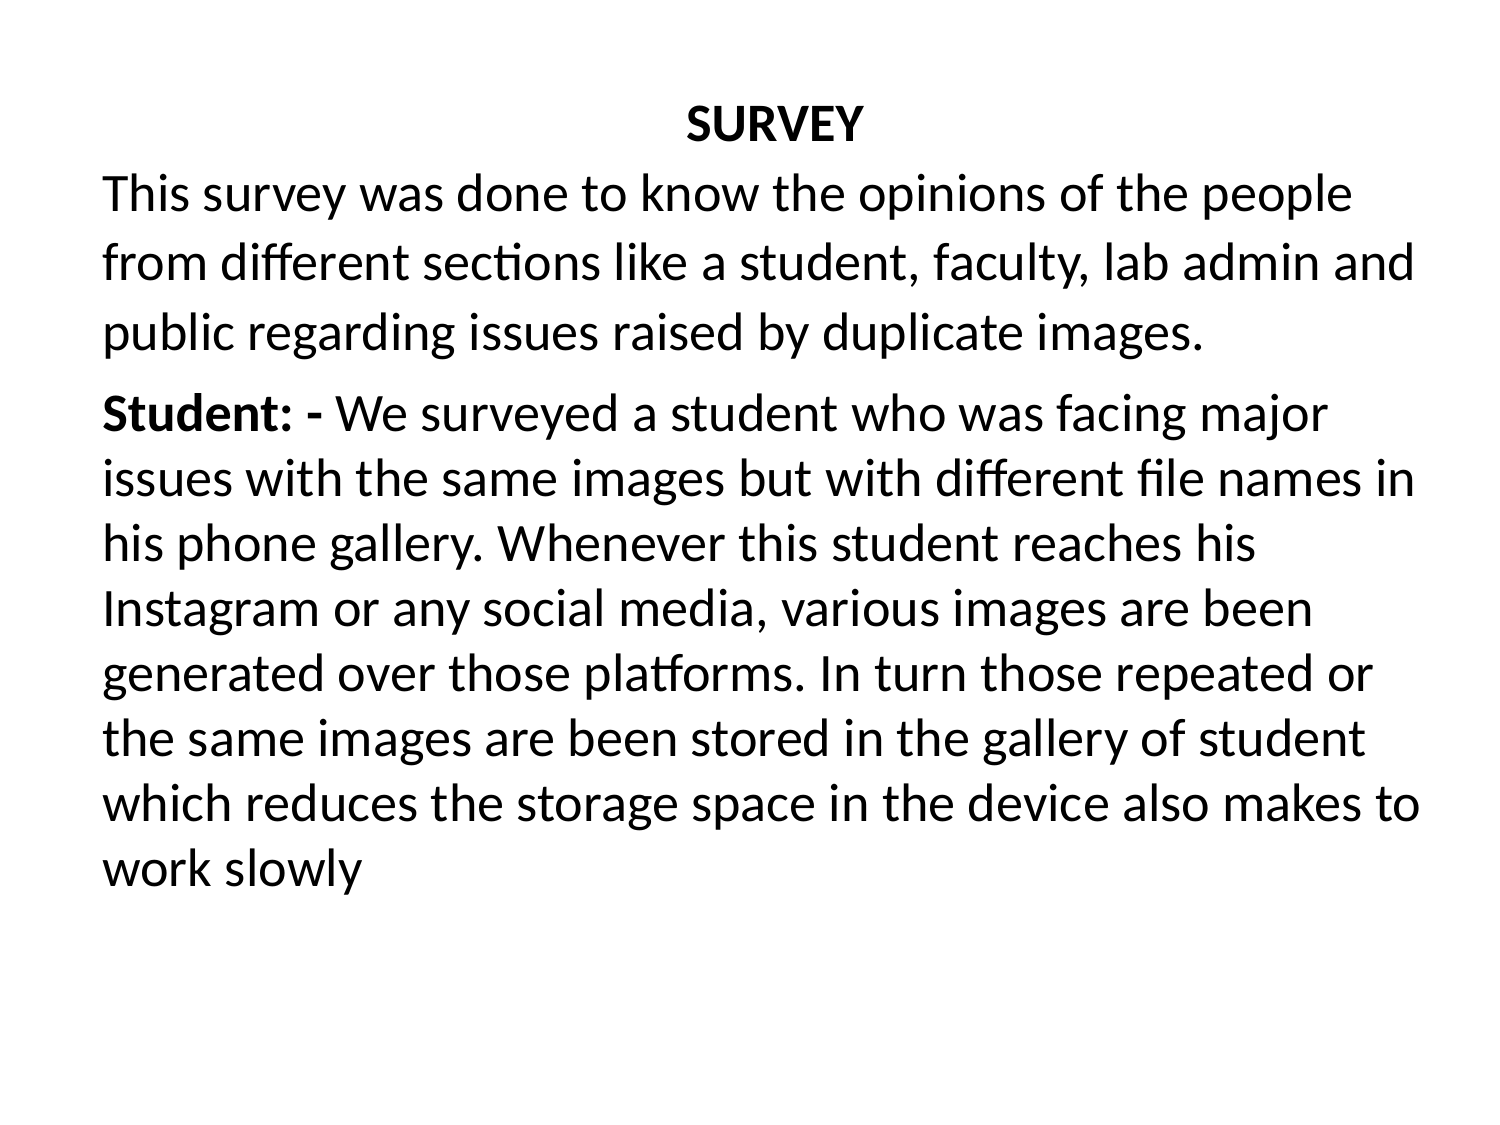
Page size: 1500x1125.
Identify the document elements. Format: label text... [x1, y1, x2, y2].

text_box SURVEY This survey was done to know the opinions of the people from different sections like a student, faculty, lab admin and public regarding issues raised by duplicate images. Student: - We surveyed a student who was facing major issues with the same images but with different file names in his phone gallery. Whenever this student reaches his Instagram or any social media, various images are been generated over those platforms. In turn those repeated or the same images are been stored in the gallery of student which reduces the storage space in the device also makes to work slowly [87, 80, 1463, 905]
